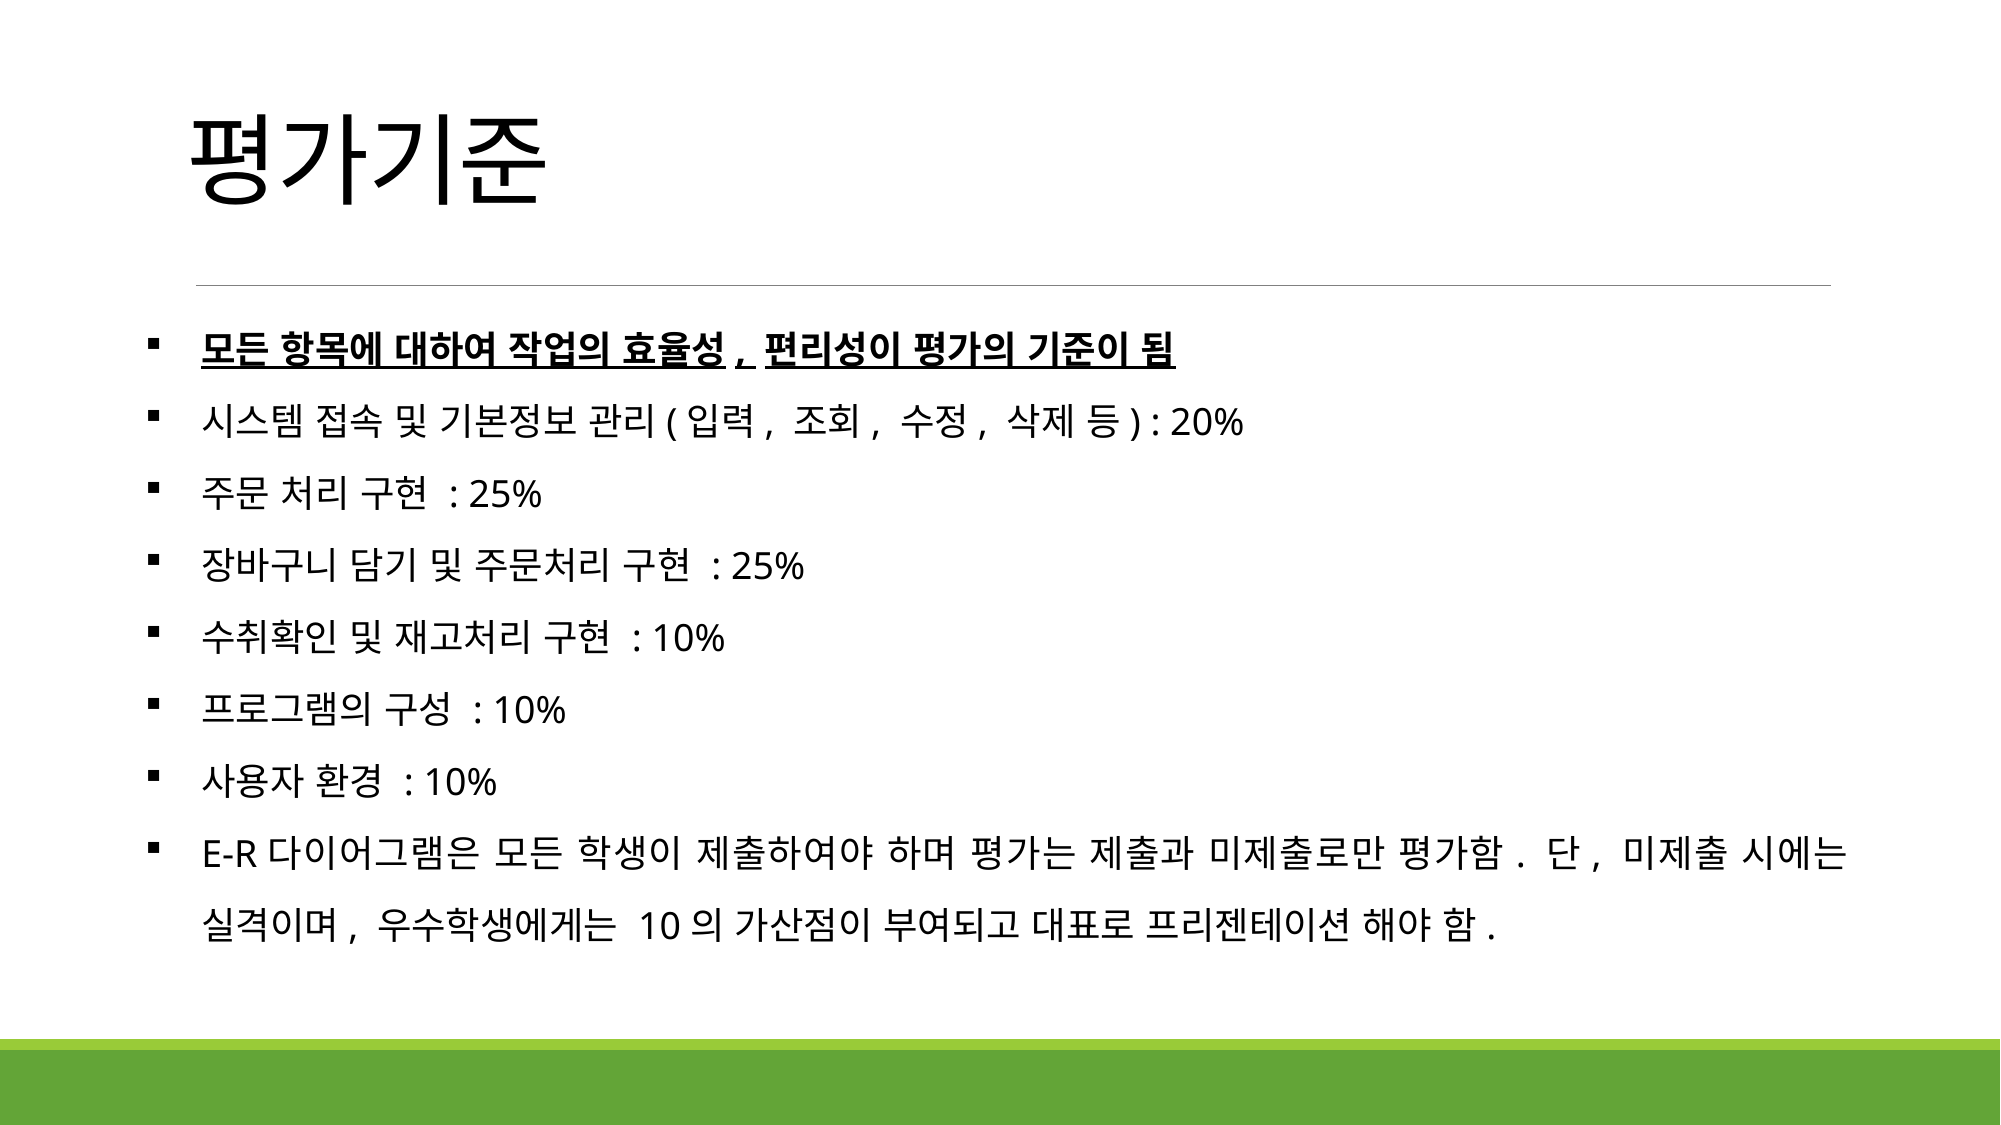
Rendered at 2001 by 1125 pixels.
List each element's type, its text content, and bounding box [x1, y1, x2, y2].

title 평가기준 [171, 99, 1822, 226]
text_box 모든 항목에 대하여 작업의 효율성, 편리성이 평가의 기준이 됨 시스템 접속 및 기본정보 관리(입력, 조회, 수정, 삭제 등) : 20% 주문 처리 구현 : 25% 장바구니 담기 및 주문처리 구현 : 25% 수취확인 및 재고처리 구현 : 10% 프로그램의 구성 : 10% 사용자 환경 : 10% E-R다이어그램은 모든 학생이 제출하여야 하며 평가는 제출과 미제출로만 평가함. 단, 미제출 시에는 실격이며, 우수학생에게는 10의 가산점이 부여되고 대표로 프리젠테이션 해야 함. [130, 291, 1863, 955]
